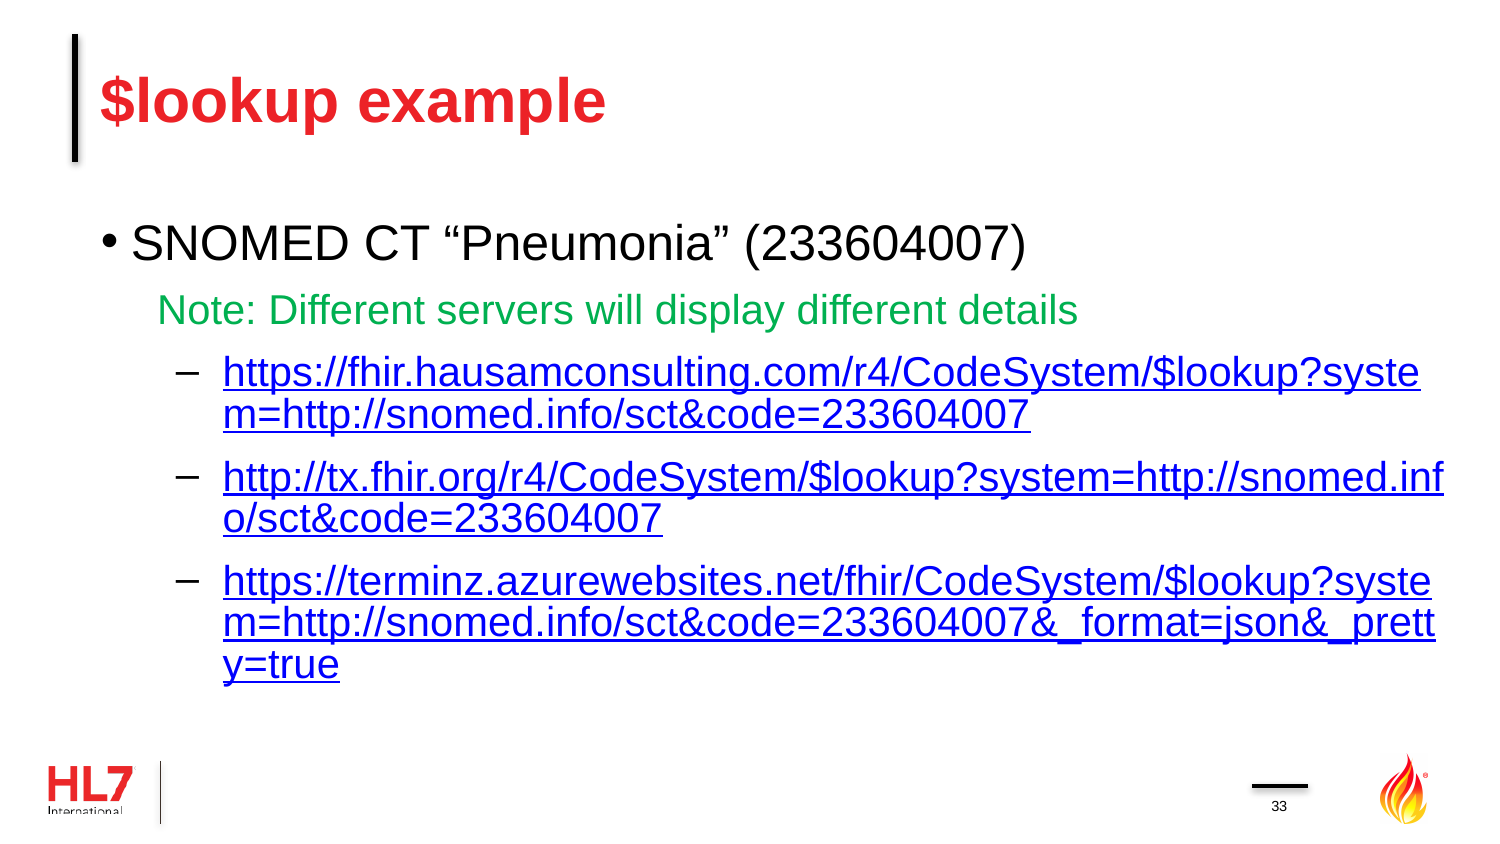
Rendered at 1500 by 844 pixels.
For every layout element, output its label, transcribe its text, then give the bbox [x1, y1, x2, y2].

title $lookup example [100, 33, 1451, 163]
slide_number 33 [1257, 788, 1302, 815]
picture [1380, 753, 1428, 824]
list SNOMED CT “Pneumonia” (233604007) Note: Different servers will display different details https://fhir.hausamconsulting.com/r4/CodeSystem/$lookup?system=http://snomed.info/sct&code=233604007 http://tx.fhir.org/r4/CodeSystem/$lookup?system=http://snomed.info/sct&code=233604007 https://terminz.azurewebsites.net/fhir/CodeSystem/$lookup?system=http://snomed.info/sct&code=233604007&_format=json&_pretty=true [100, 210, 1451, 750]
